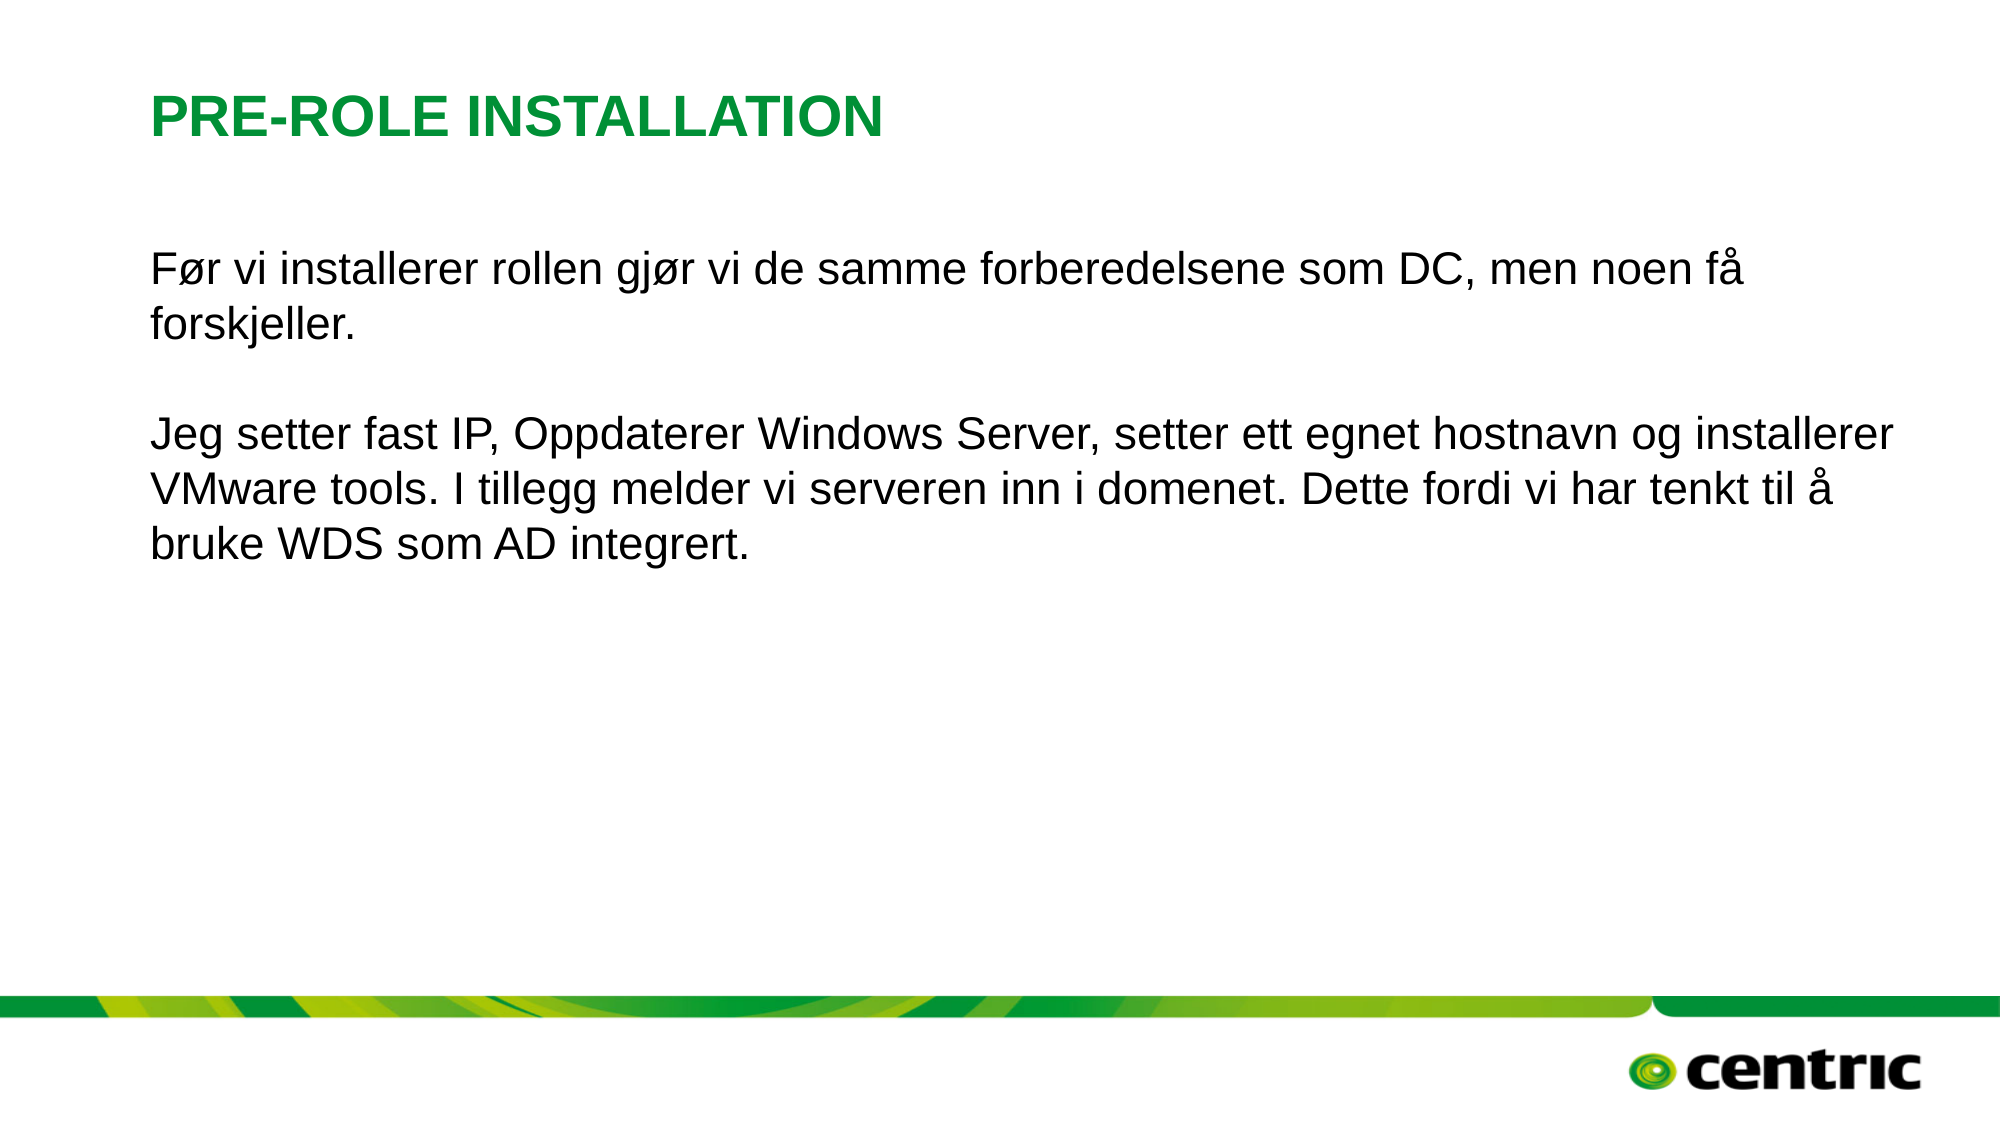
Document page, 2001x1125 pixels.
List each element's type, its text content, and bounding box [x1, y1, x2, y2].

list Før vi installerer rollen gjør vi de samme forberedelsene som DC, men noen få forskjeller. Jeg setter fast IP, Oppdaterer Windows Server, setter ett egnet hostnavn og installerer VMware tools. I tillegg melder vi serveren inn i domenet. Dette fordi vi har tenkt til å bruke WDS som AD integrert. [135, 231, 1921, 975]
picture [0, 995, 2000, 1125]
title Pre-role installation [135, 77, 1921, 213]
